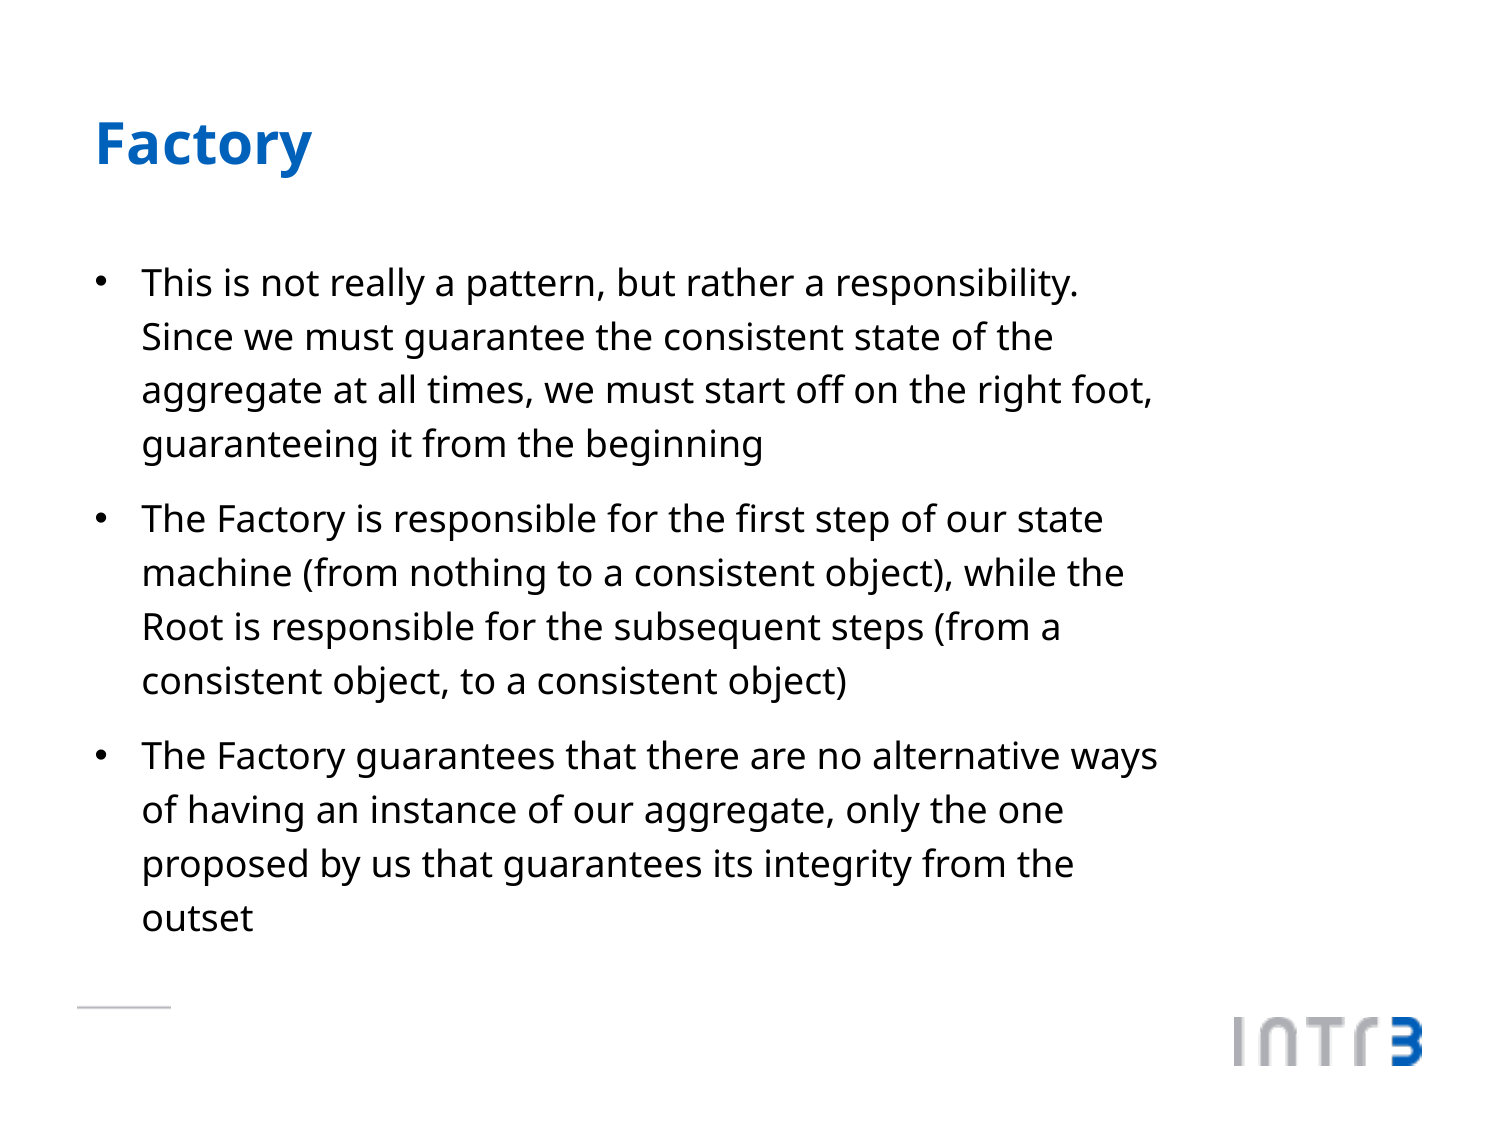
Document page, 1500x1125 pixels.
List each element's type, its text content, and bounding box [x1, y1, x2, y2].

title Factory [79, 66, 512, 225]
picture [77, 1005, 171, 1012]
text_box This is not really a pattern, but rather a responsibility. Since we must guarantee the consistent state of the aggregate at all times, we must start off on the right foot, guaranteeing it from the beginning The Factory is responsible for the first step of our state machine (from nothing to a consistent object), while the Root is responsible for the subsequent steps (from a consistent object, to a consistent object) The Factory guarantees that there are no alternative ways of having an instance of our aggregate, only the one proposed by us that guarantees its integrity from the outset [79, 242, 1194, 998]
picture [1234, 1017, 1422, 1066]
